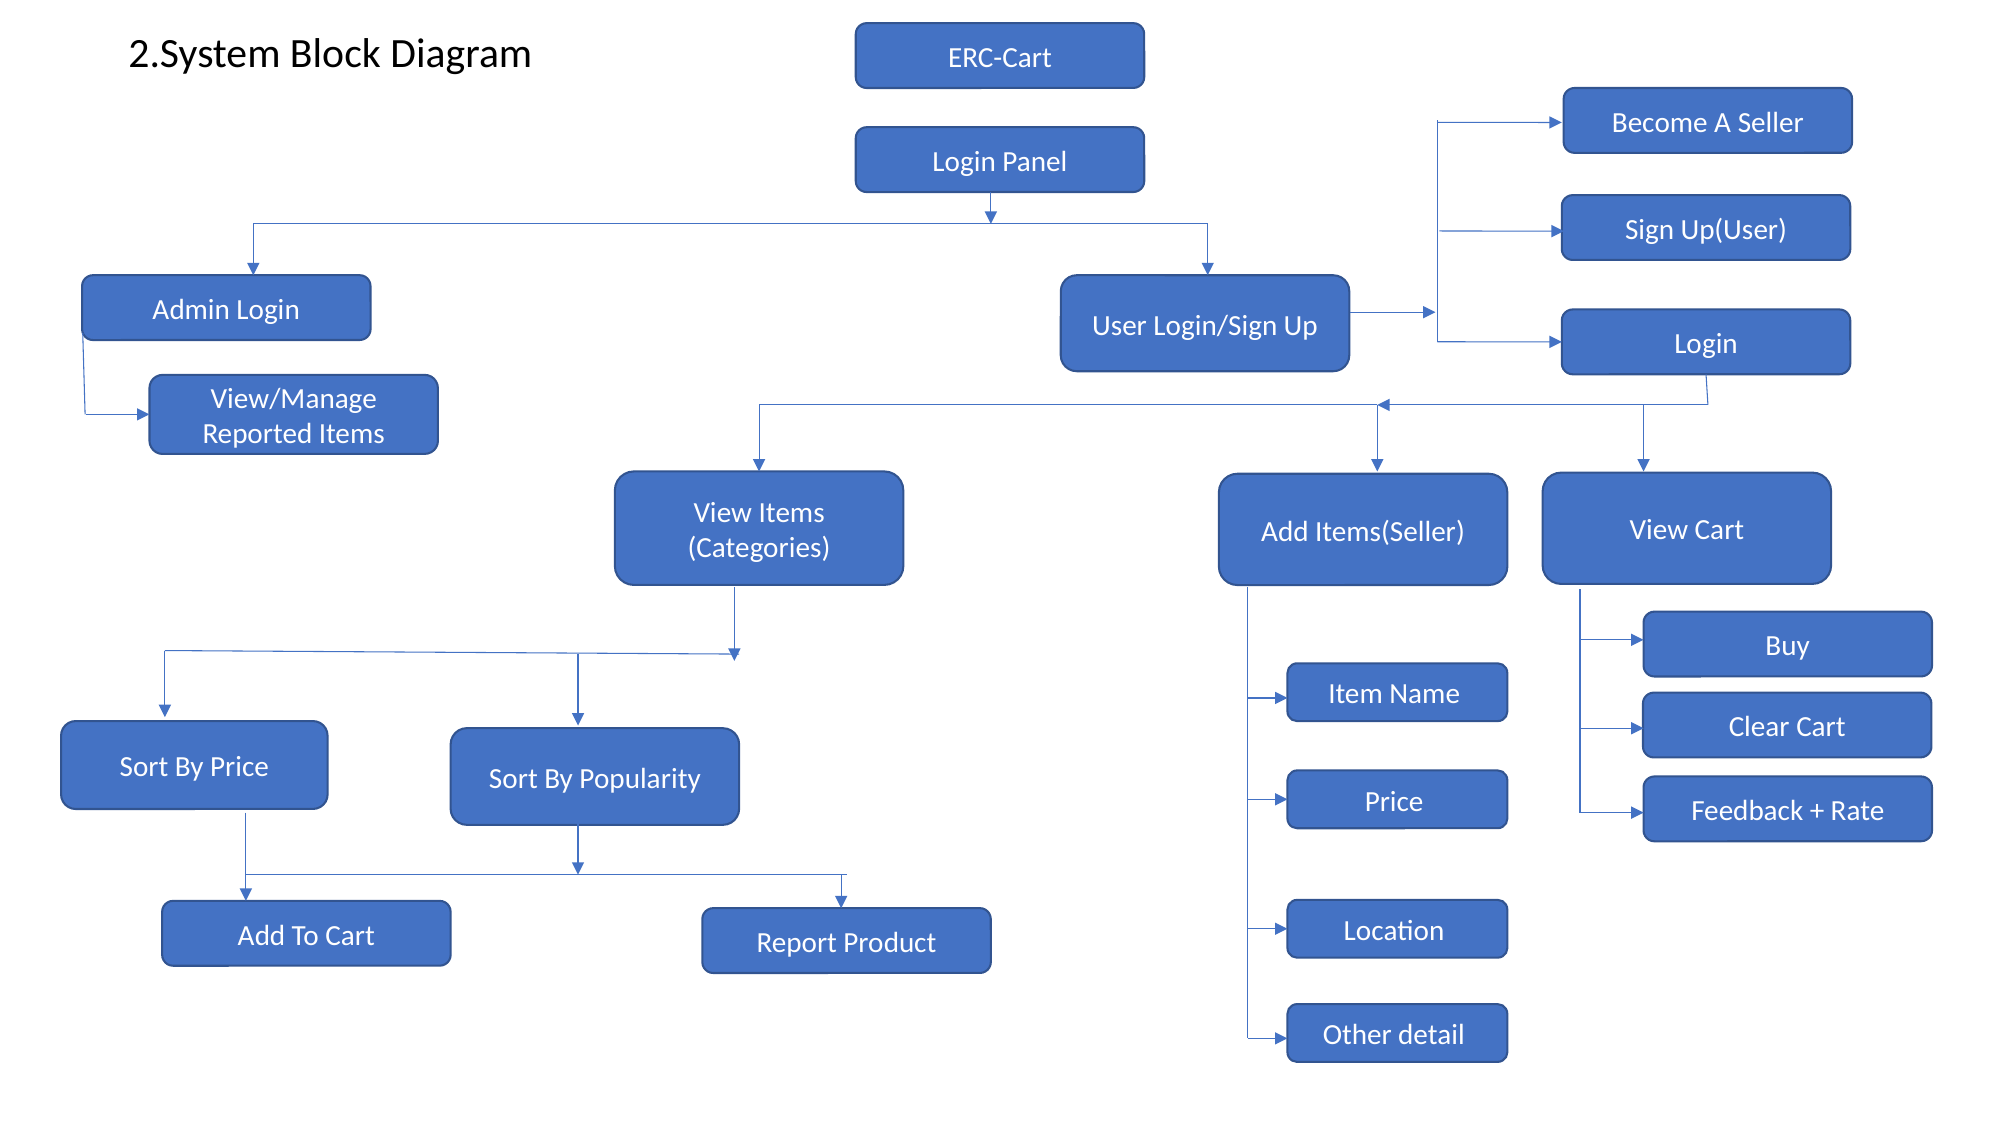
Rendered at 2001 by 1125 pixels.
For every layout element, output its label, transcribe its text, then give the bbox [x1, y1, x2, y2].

text_box Add To Cart [161, 899, 452, 967]
text_box Login Panel [854, 126, 1146, 194]
text_box View Cart [1541, 471, 1833, 585]
text_box Sort By Popularity [449, 727, 741, 826]
text_box Feedback + Rate [1642, 775, 1934, 843]
text_box Sign Up(User) [1560, 194, 1852, 261]
text_box Buy [1642, 610, 1934, 678]
text_box Location [1286, 898, 1509, 959]
text_box Item Name [1286, 662, 1509, 723]
text_box ERC-Cart [854, 22, 1146, 90]
text_box Clear Cart [1641, 691, 1933, 759]
text_box Admin Login [81, 274, 372, 342]
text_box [164, 650, 740, 655]
text_box Price [1286, 769, 1509, 830]
text_box Report Product [701, 907, 992, 975]
text_box Login [1560, 308, 1852, 376]
text_box User Login/Sign Up [1059, 274, 1351, 373]
text_box Add Items(Seller) [1217, 472, 1509, 587]
text_box Sort By Price [60, 720, 329, 811]
text_box 2.System Block Diagram [113, 18, 548, 83]
text_box View Items (Categories) [613, 470, 905, 586]
text_box Become A Seller [1562, 86, 1854, 154]
text_box View/Manage Reported Items [148, 373, 439, 455]
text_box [82, 332, 86, 415]
text_box Other detail [1286, 1003, 1509, 1063]
